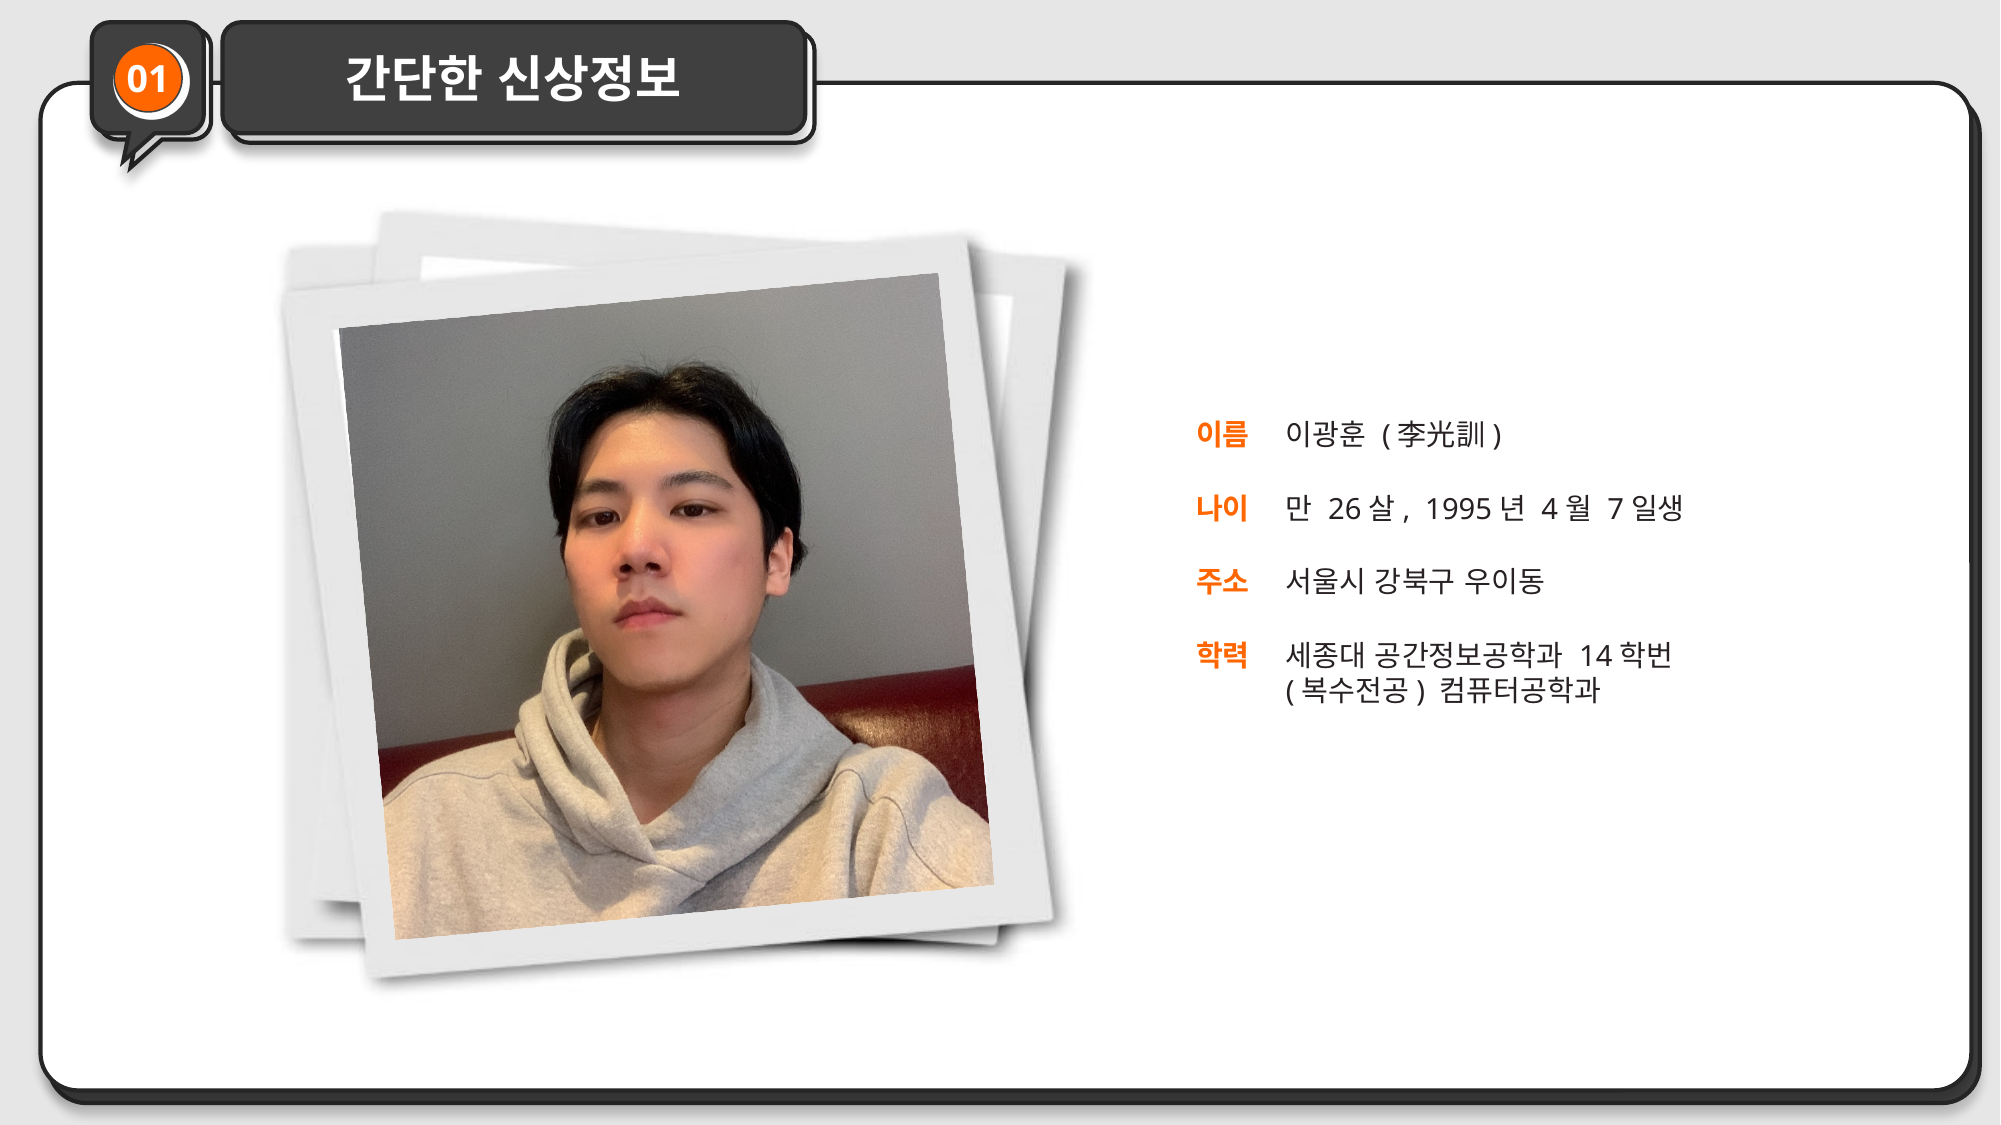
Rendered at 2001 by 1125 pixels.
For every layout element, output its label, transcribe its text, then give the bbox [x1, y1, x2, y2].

text_box [90, 21, 205, 165]
text_box [1956, 106, 1981, 1102]
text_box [1176, 408, 1803, 717]
text_box 01 [113, 43, 184, 114]
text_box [169, 178, 1177, 1018]
text_box 간단한 신상정보 [221, 21, 807, 135]
text_box [804, 32, 816, 142]
text_box [202, 29, 213, 132]
text_box [39, 81, 1973, 1092]
